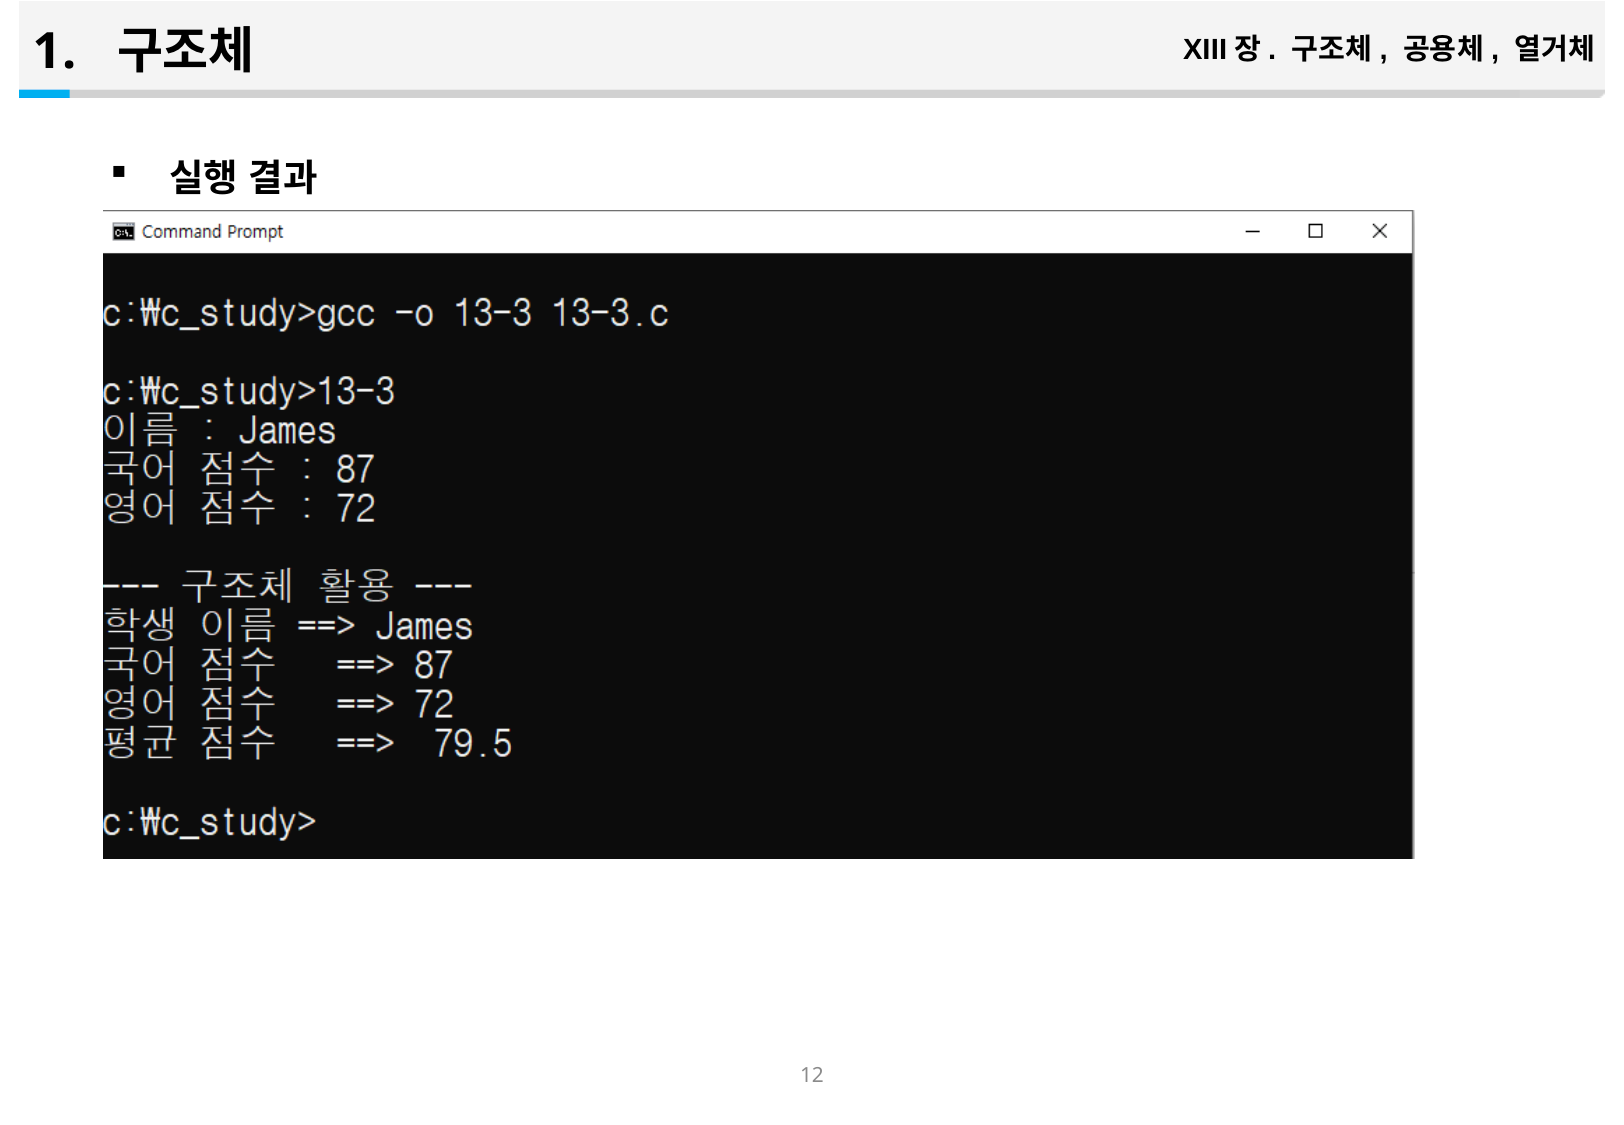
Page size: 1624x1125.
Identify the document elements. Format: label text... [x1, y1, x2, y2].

picture [19, 1, 1605, 98]
text_box XIII장. 구조체, 공용체, 열거체 [1168, 22, 1611, 73]
picture [102, 210, 1415, 859]
slide_number 11 [622, 1045, 1002, 1106]
list 구조체 [17, 11, 1167, 85]
text_box 실행 결과 [20, 124, 1602, 207]
